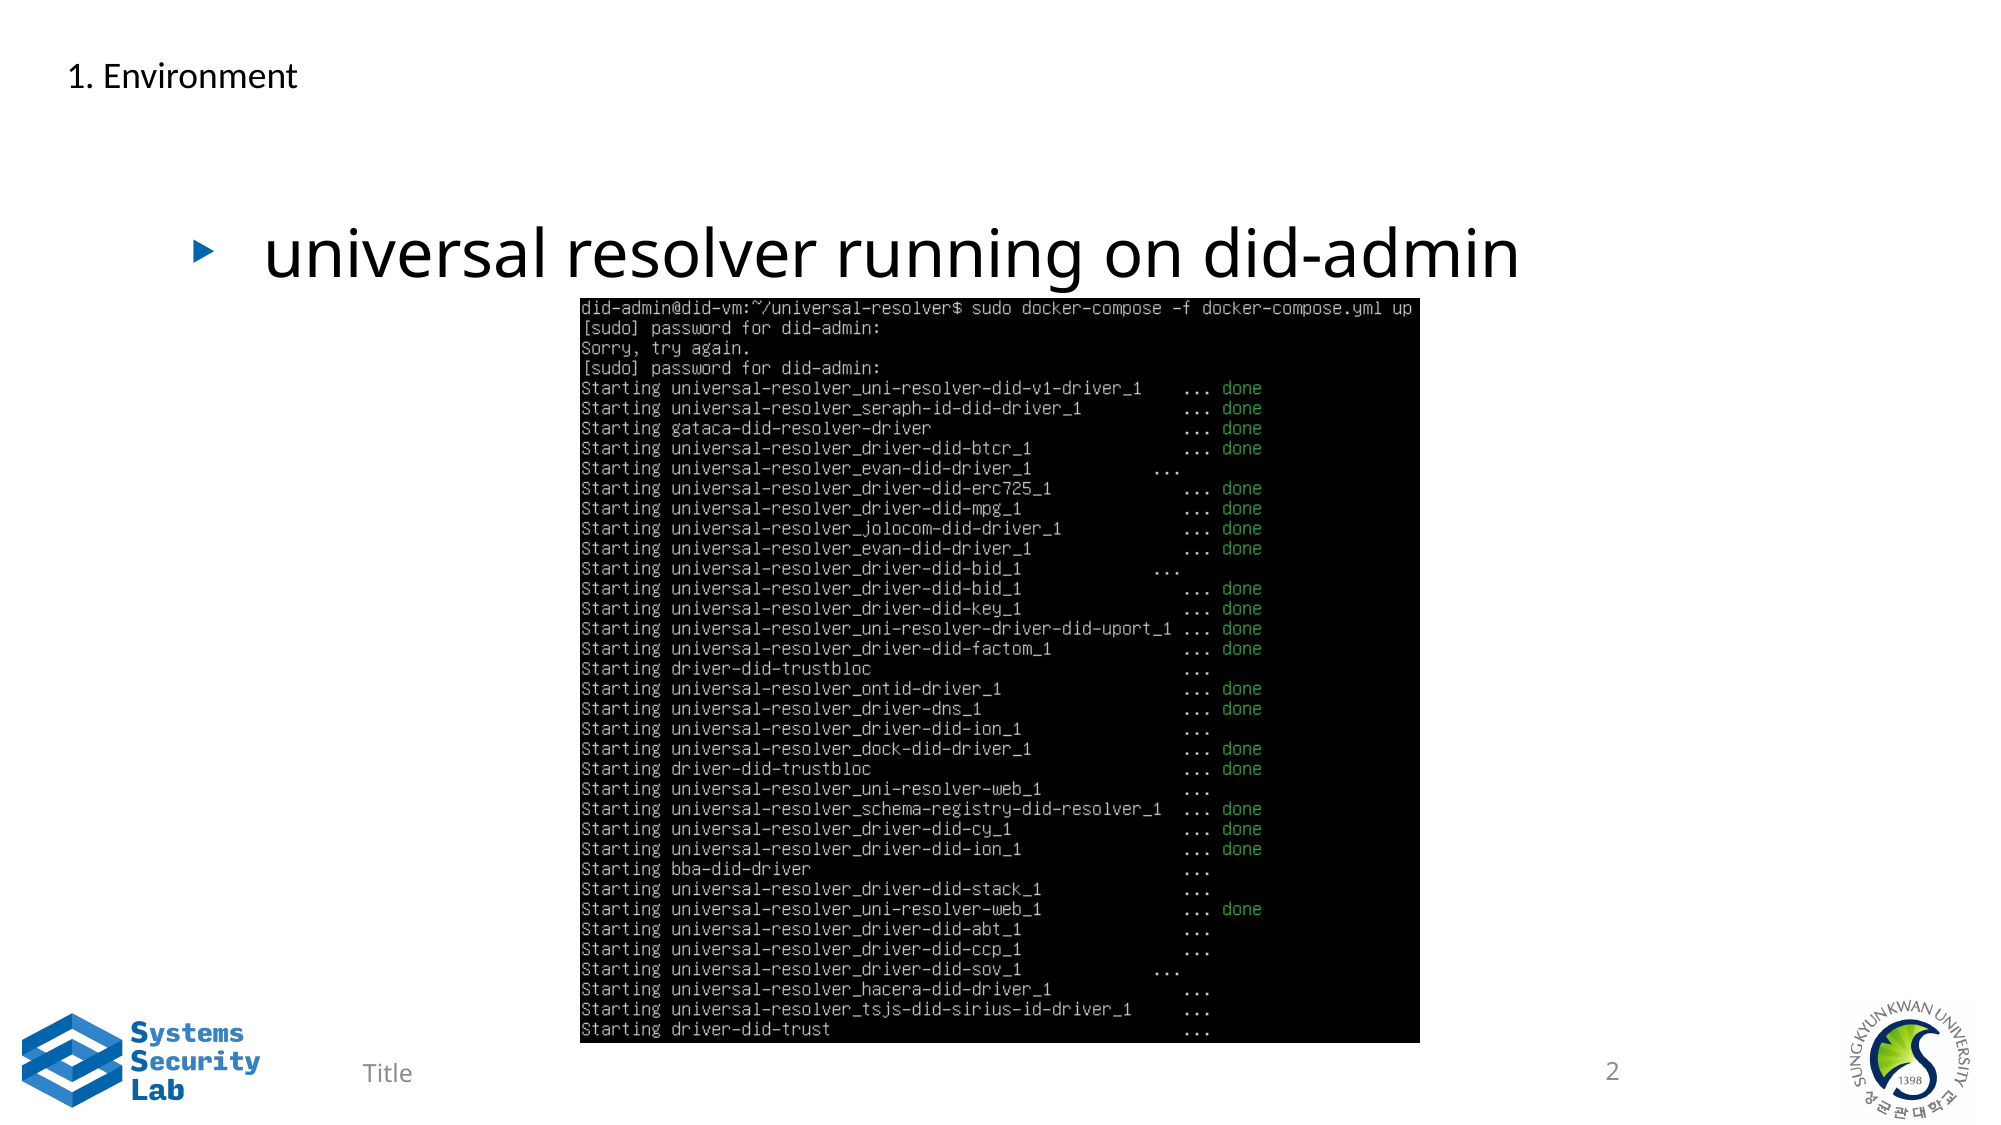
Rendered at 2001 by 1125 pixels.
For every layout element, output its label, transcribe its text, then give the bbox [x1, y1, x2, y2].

picture [1841, 996, 1978, 1125]
picture [22, 1013, 262, 1108]
slide_number 2 [1412, 1042, 1813, 1103]
list universal resolver running on did-admin [173, 139, 1827, 984]
title 1. Environment [51, 34, 1949, 114]
footer Title [347, 1042, 1392, 1103]
picture [580, 298, 1420, 1043]
